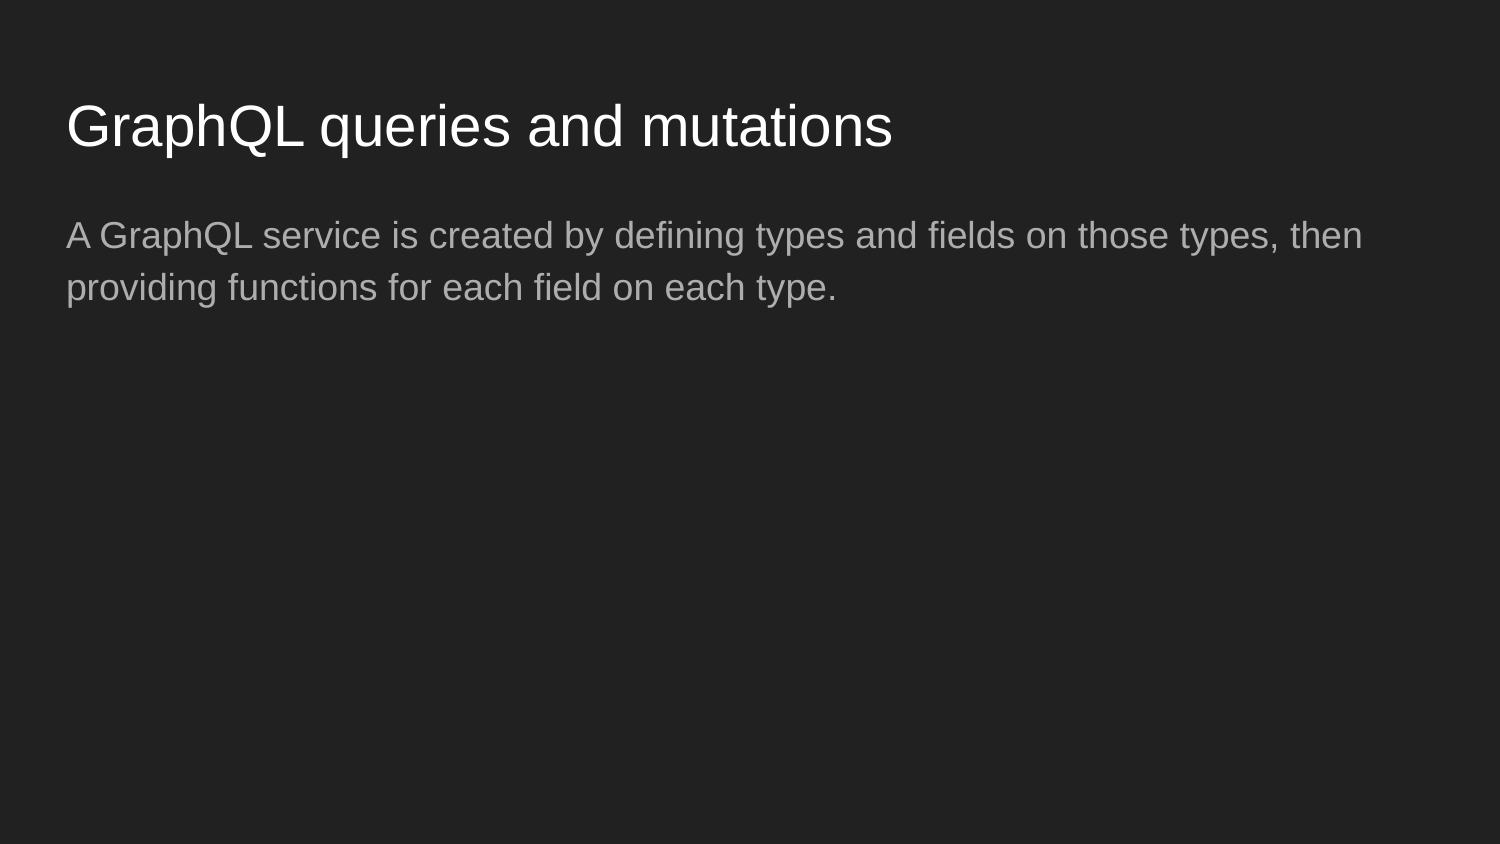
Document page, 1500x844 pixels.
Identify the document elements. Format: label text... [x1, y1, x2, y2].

list A GraphQL service is created by defining types and fields on those types, then providing functions for each field on each type. [51, 189, 1449, 750]
title GraphQL queries and mutations [51, 72, 1449, 167]
